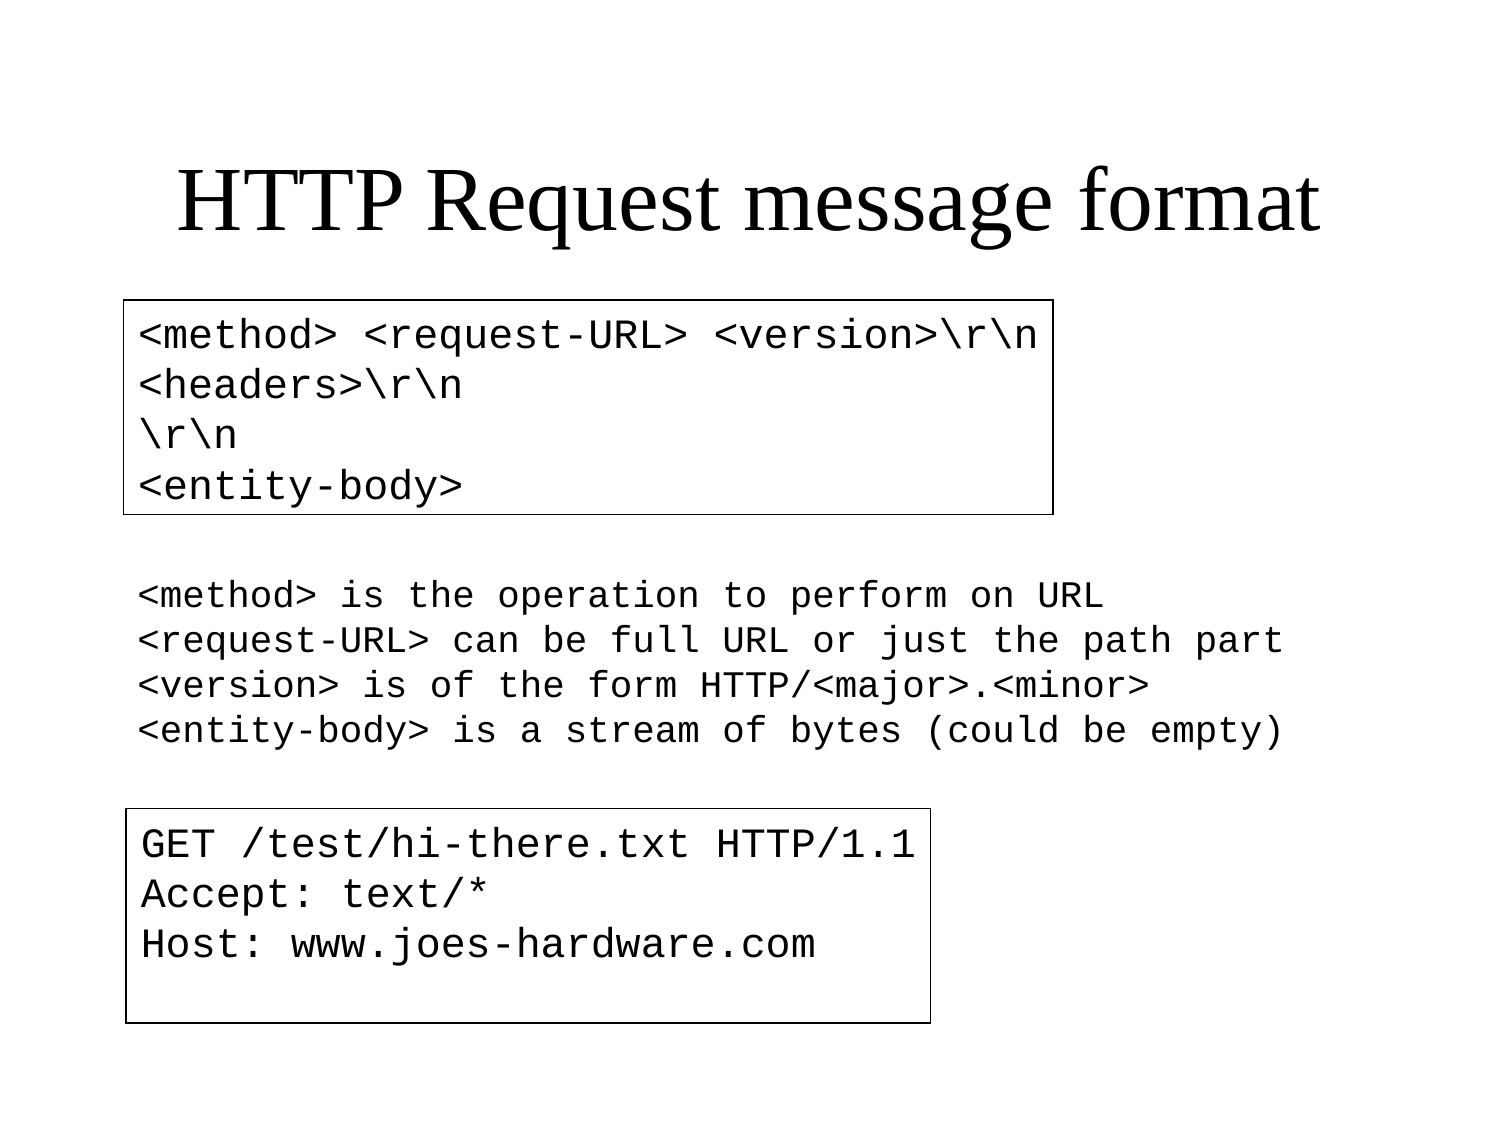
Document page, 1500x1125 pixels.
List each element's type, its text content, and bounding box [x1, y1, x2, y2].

text_box <method> is the operation to perform on URL <request-URL> can be full URL or just the path part <version> is of the form HTTP/<major>.<minor> <entity-body> is a stream of bytes (could be empty) [122, 562, 1300, 758]
text_box <method> <request-URL> <version>\r\n <headers>\r\n \r\n <entity-body> [123, 299, 1054, 515]
title HTTP Request message format [112, 99, 1388, 288]
text_box GET /test/hi-there.txt HTTP/1.1 Accept: text/* Host: www.joes-hardware.com [126, 808, 931, 1024]
